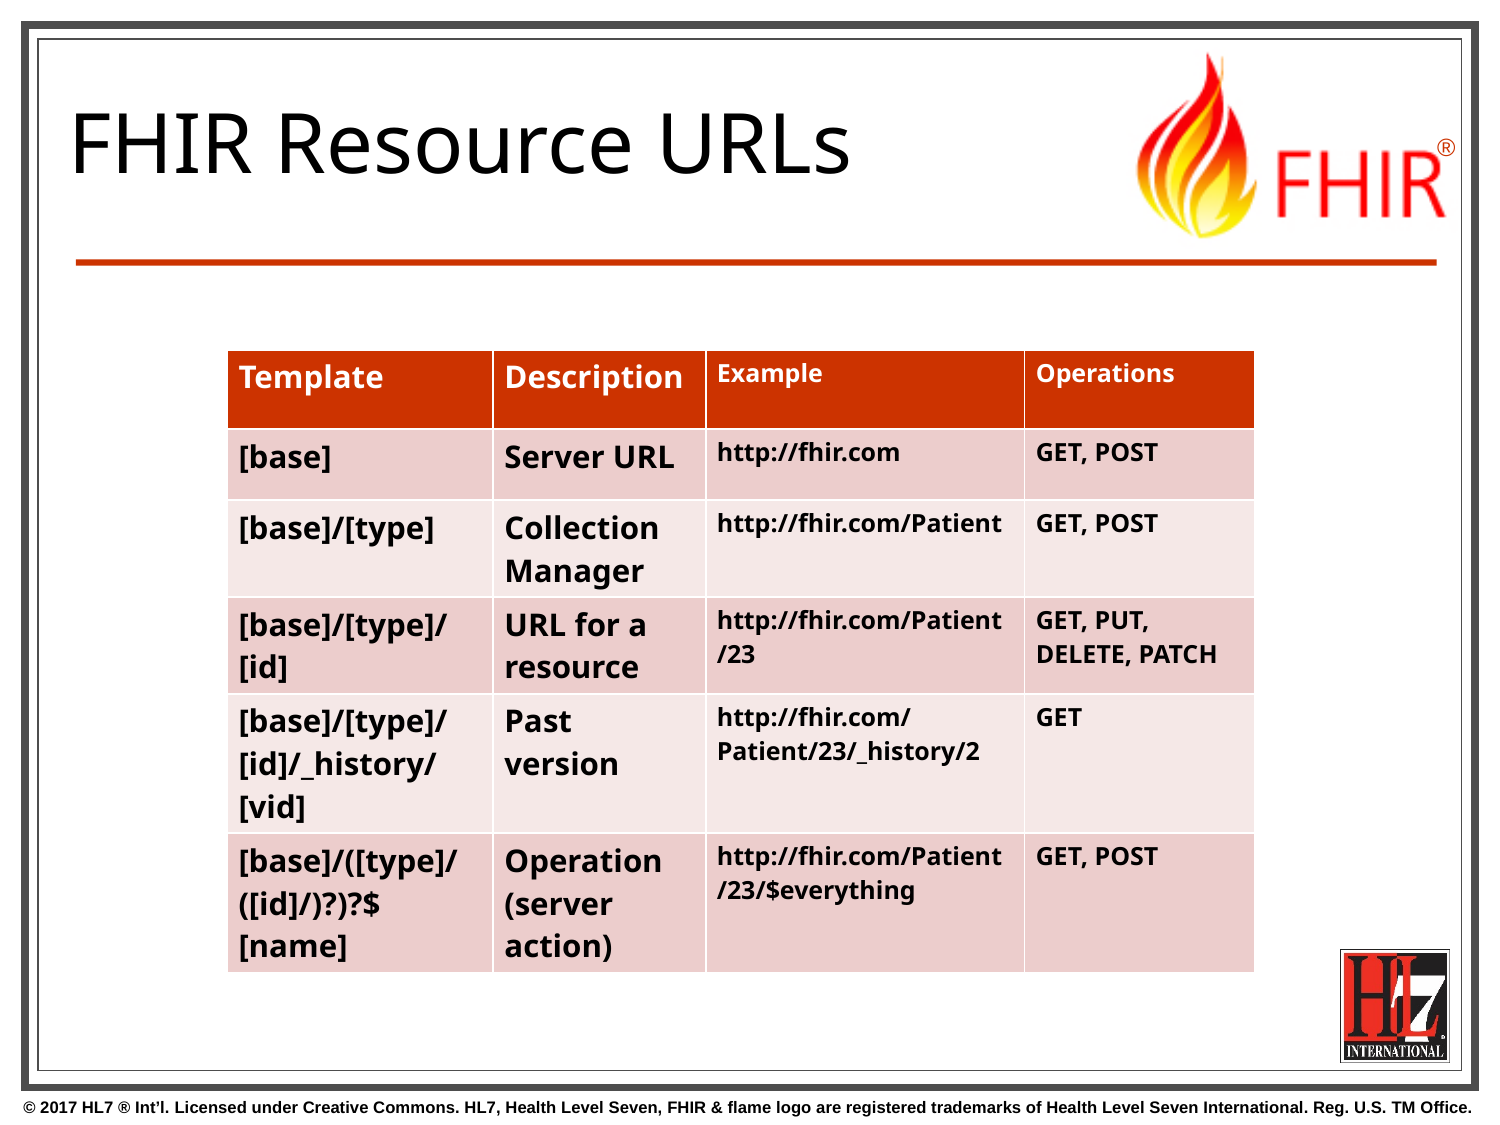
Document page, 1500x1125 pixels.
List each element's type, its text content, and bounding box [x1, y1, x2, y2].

table_cell GET, PUT, DELETE, PATCH [1025, 598, 1254, 693]
table_cell [base]/[type]/[id]/_history/[vid] [228, 695, 492, 832]
table_header Template [228, 351, 492, 428]
table_cell GET, POST [1025, 834, 1254, 972]
table_cell http://fhir.com/Patient [707, 501, 1024, 596]
table_cell Collection Manager [494, 501, 705, 596]
table_cell http://fhir.com/Patient/23/_history/2 [707, 695, 1024, 832]
table_cell http://fhir.com/Patient /23 [707, 598, 1024, 693]
table_header Description [494, 351, 705, 428]
picture [1340, 949, 1450, 1063]
table_cell http://fhir.com [707, 430, 1024, 499]
table_header Example [707, 351, 1024, 428]
table_cell GET, POST [1025, 430, 1254, 499]
table_header Operations [1025, 351, 1254, 428]
table_cell GET [1025, 695, 1254, 832]
table_cell [base] [228, 430, 492, 499]
table_cell GET, POST [1025, 501, 1254, 596]
table_cell [base]/[type] [228, 501, 492, 596]
table_cell URL for a resource [494, 598, 705, 693]
table_cell [base]/([type]/([id]/)?)?$[name] [228, 834, 492, 972]
table_cell http://fhir.com/Patient /23/$everything [707, 834, 1024, 972]
picture [1124, 42, 1458, 249]
table_cell Operation (server action) [494, 834, 705, 972]
table_cell Past version [494, 695, 705, 832]
table_cell [base]/[type]/[id] [228, 598, 492, 693]
title FHIR Resource URLs [53, 54, 1128, 244]
table_cell Server URL [494, 430, 705, 499]
